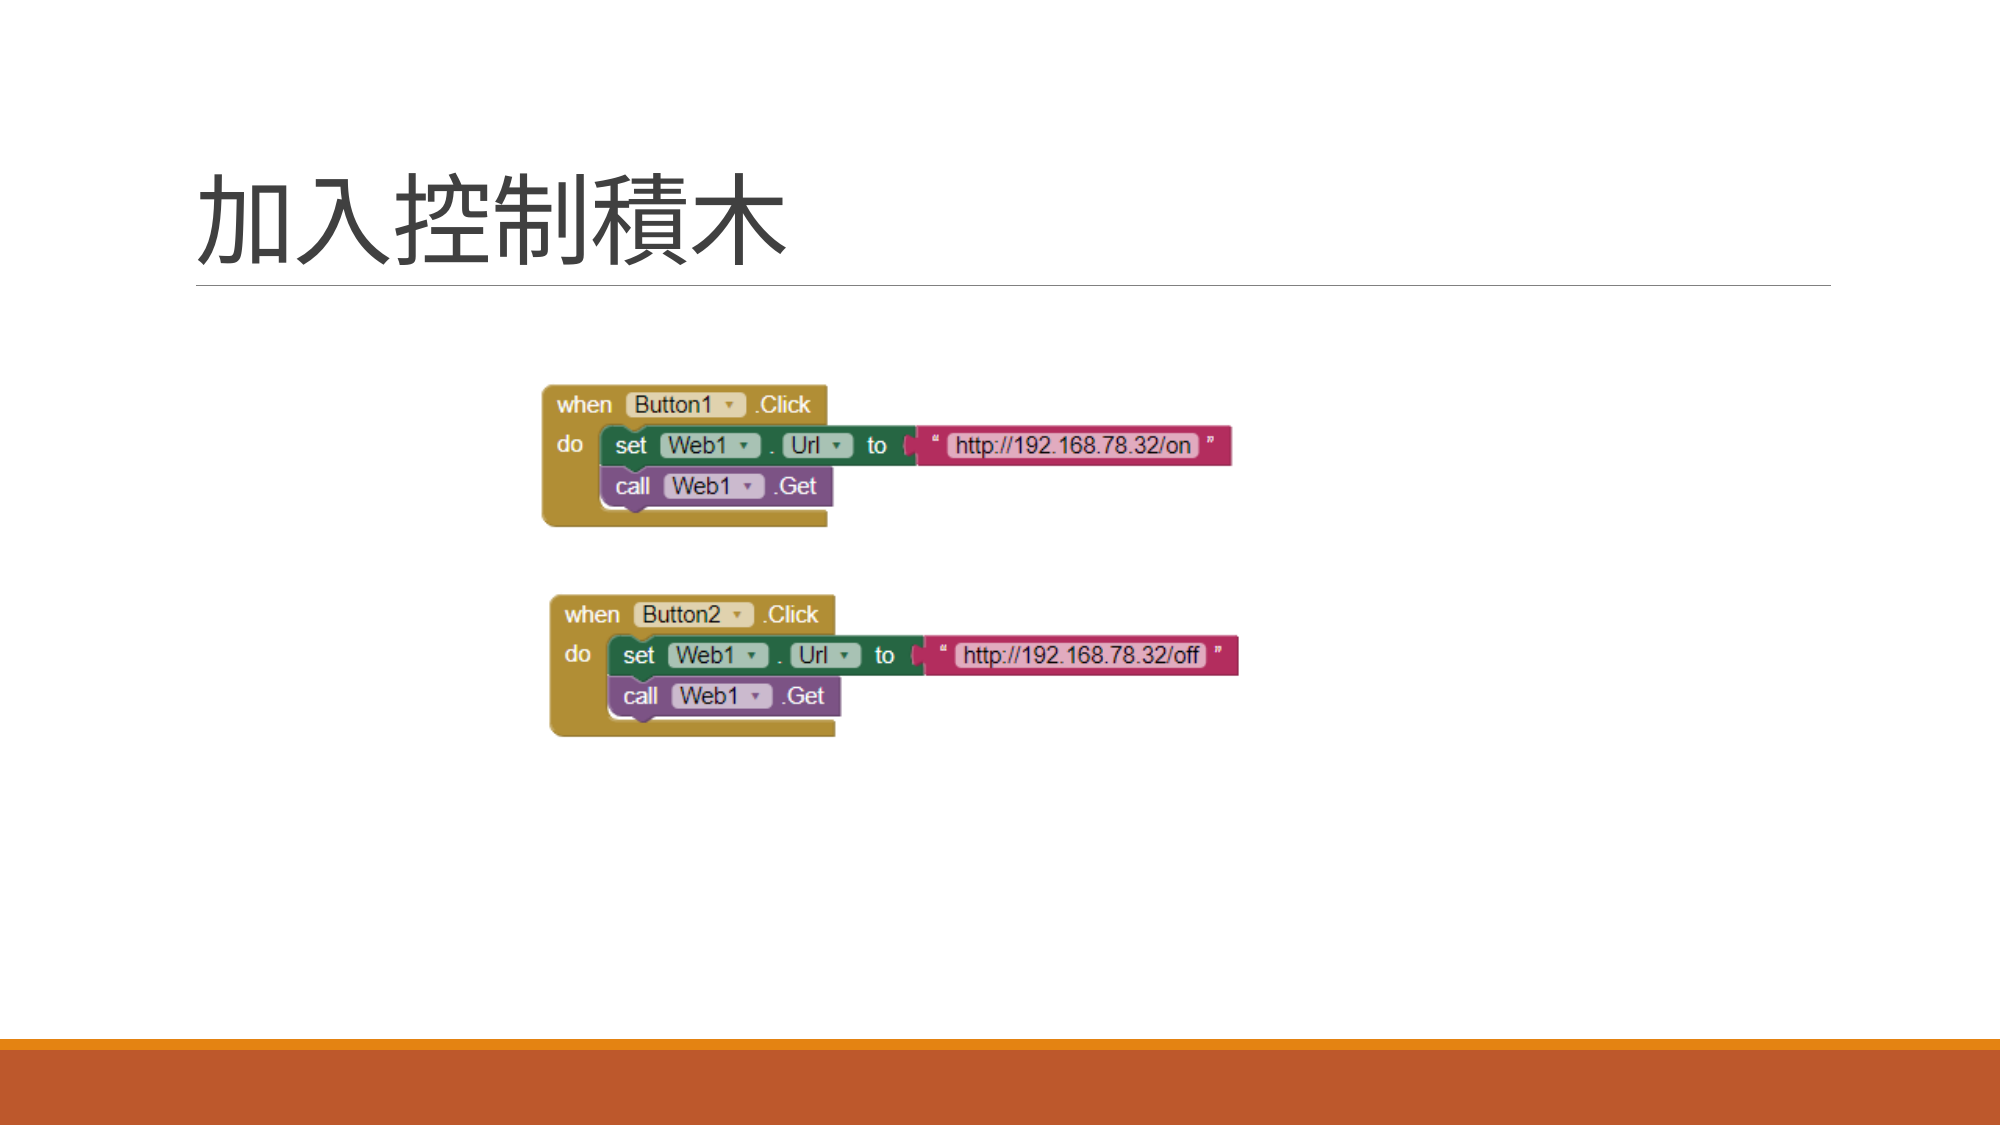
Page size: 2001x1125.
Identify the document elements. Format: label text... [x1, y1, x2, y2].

title 加入控制積木 [180, 47, 1830, 285]
picture [519, 354, 1254, 770]
